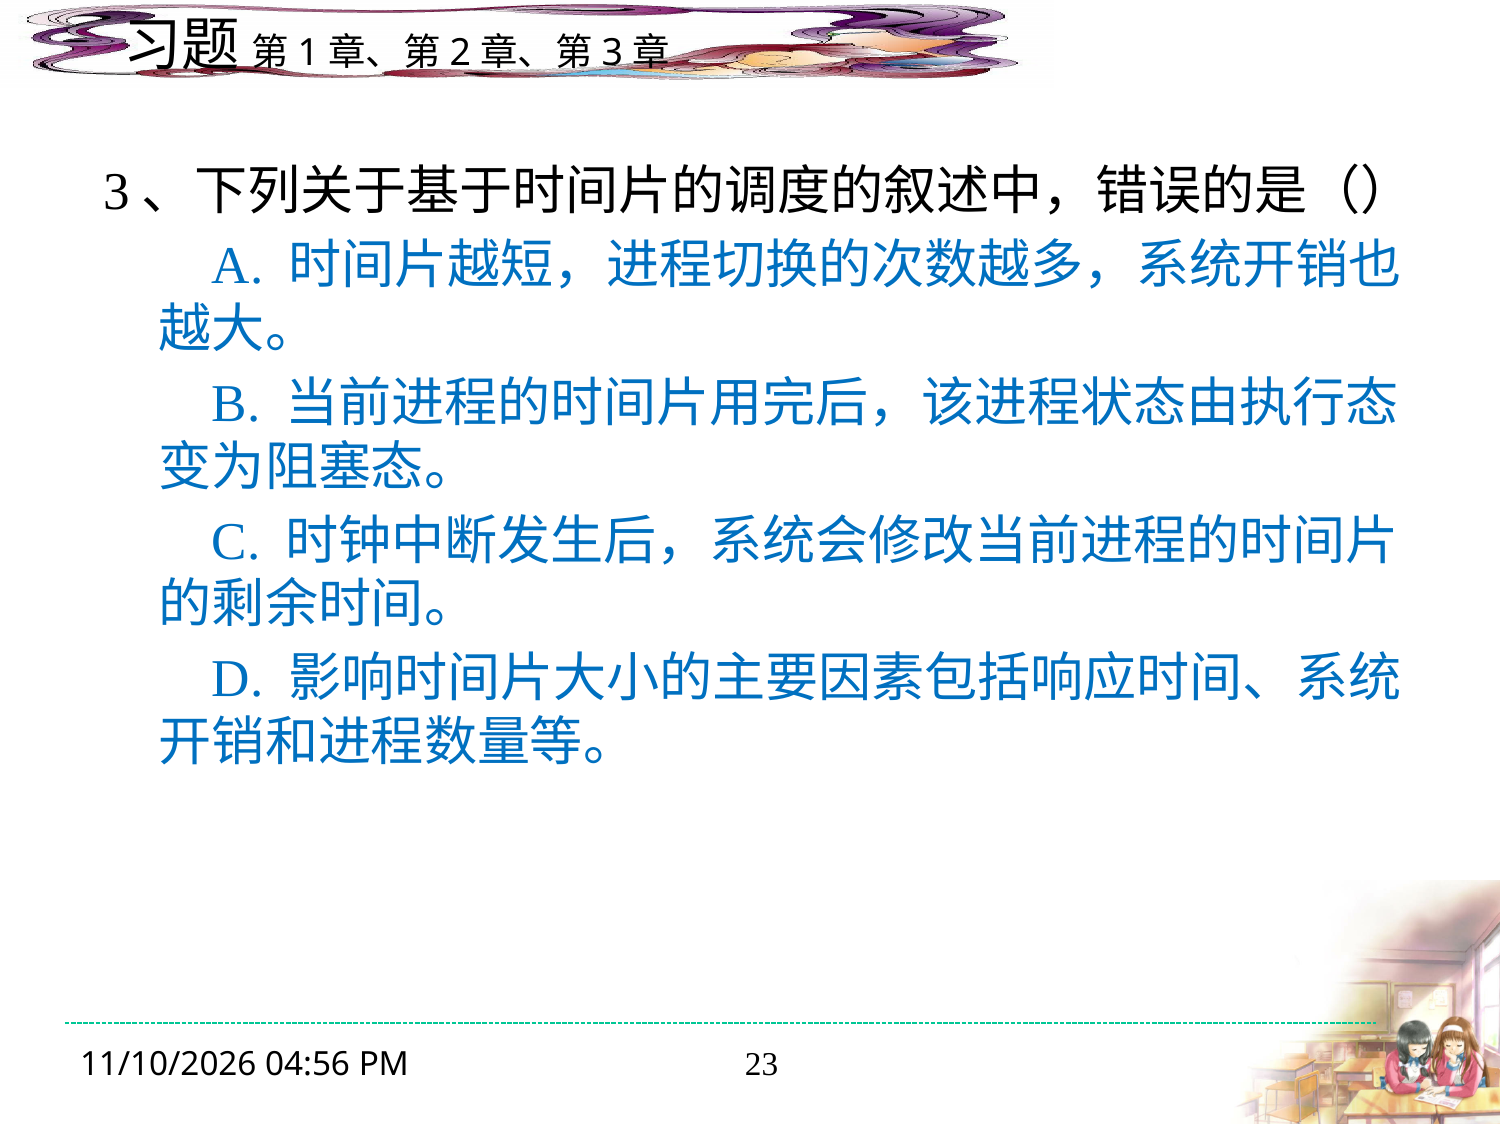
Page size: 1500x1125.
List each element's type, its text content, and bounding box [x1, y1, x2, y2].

picture [0, 0, 1054, 88]
slide_number 23 [667, 1034, 857, 1095]
list 3、下列关于基于时间片的调度的叙述中，错误的是（） A. 时间片越短，进程切换的次数越多，系统开销也越大。 B. 当前进程的时间片用完后，该进程状态由执行态变为阻塞态。 C. 时钟中断发生后，系统会修改当前进程的时间片的剩余时间。 D. 影响时间片大小的主要因素包括响应时间、系统开销和进程数量等。 [88, 148, 1436, 825]
picture [1175, 880, 1500, 1124]
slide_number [64, 1034, 550, 1095]
